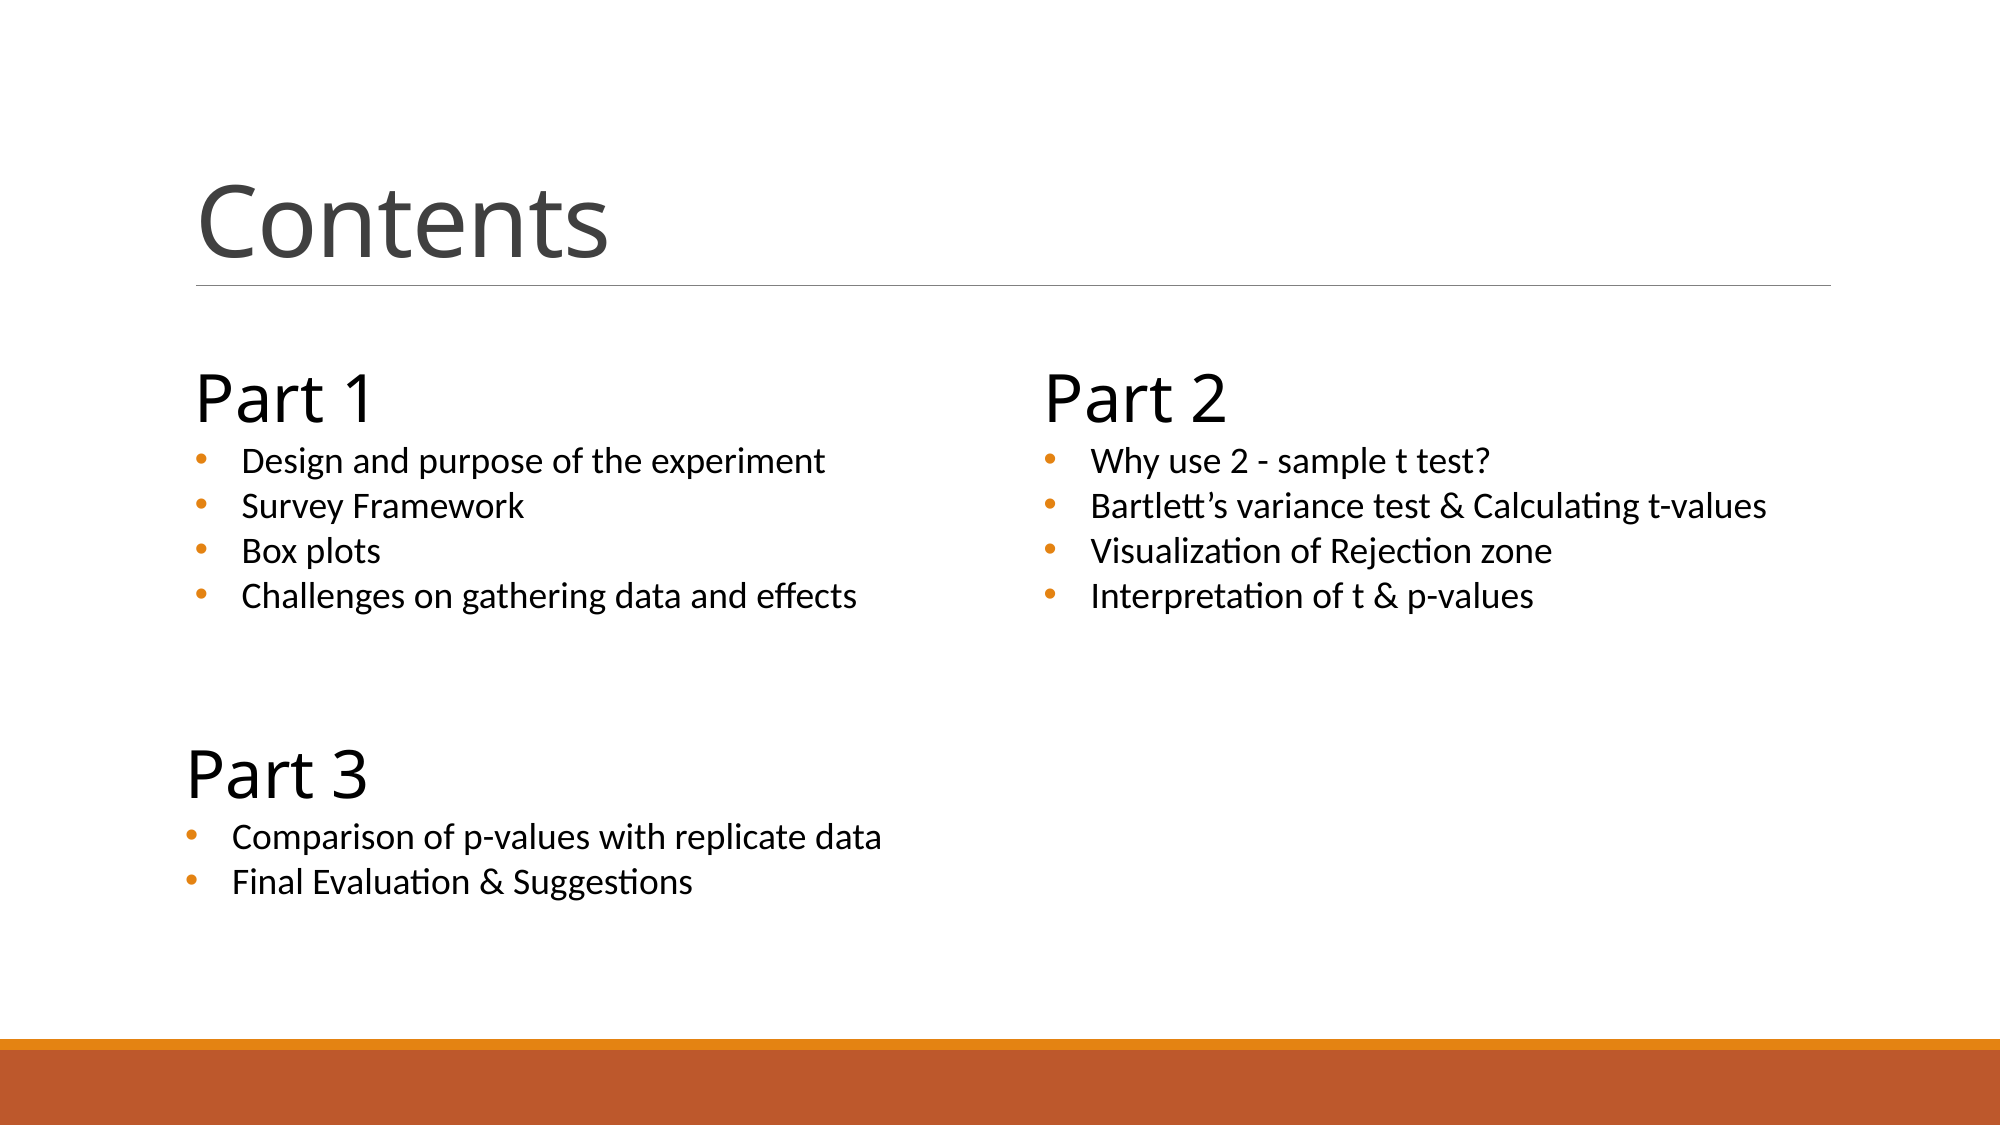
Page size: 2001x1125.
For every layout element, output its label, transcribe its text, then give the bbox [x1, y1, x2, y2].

text_box Part 1 Design and purpose of the experiment Survey Framework Box plots Challenges on gathering data and effects [179, 348, 947, 669]
text_box Part 3 Comparison of p-values with replicate data Final Evaluation & Suggestions [170, 724, 956, 955]
text_box Part 2 Why use 2 - sample t test? Bartlett’s variance test & Calculating t-values Visualization of Rejection zone Interpretation of t & p-values [1028, 348, 1783, 669]
title Contents [180, 47, 1830, 285]
